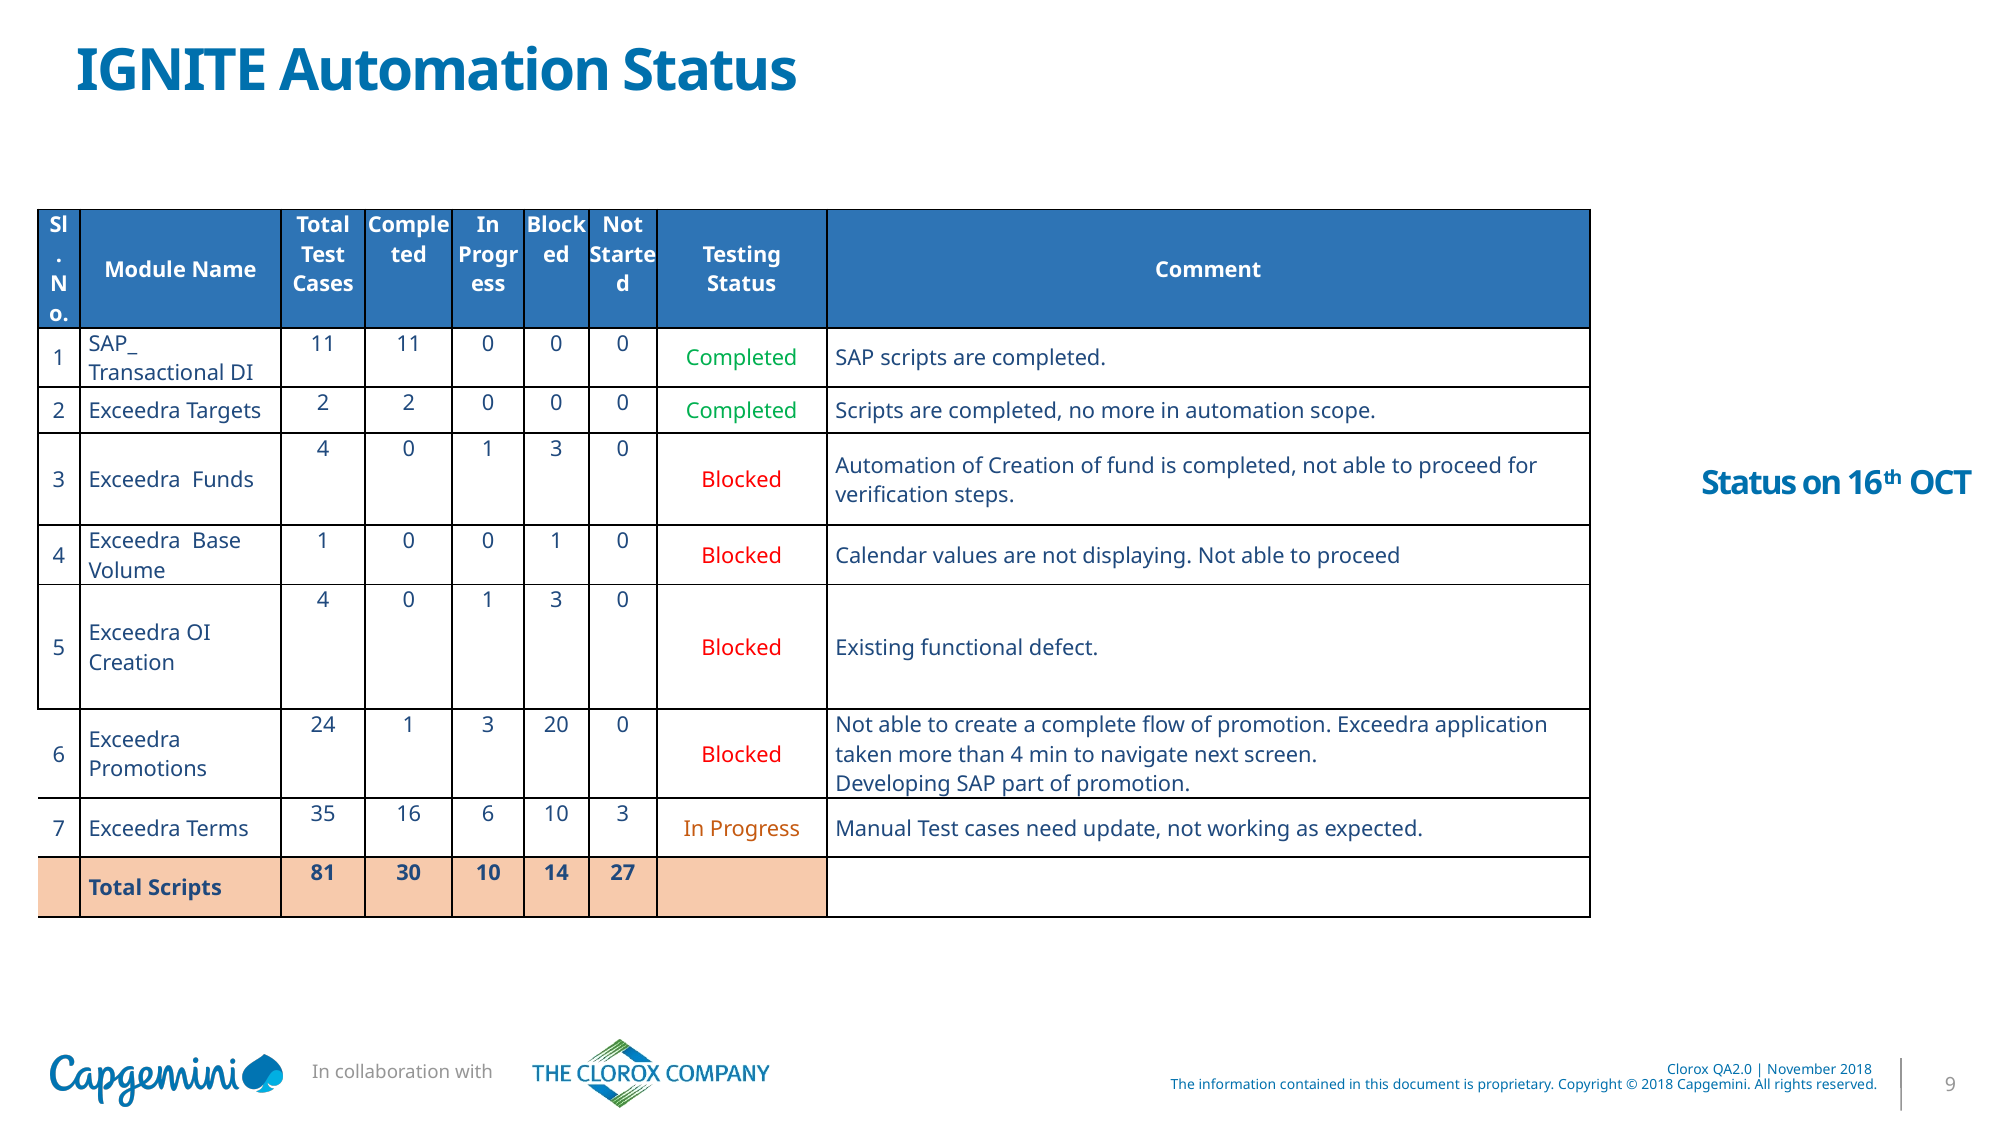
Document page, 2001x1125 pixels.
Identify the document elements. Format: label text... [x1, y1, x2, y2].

table_cell 11 [282, 329, 364, 386]
table_cell SAP_ Transactional DI [81, 329, 280, 386]
table_cell Manual Test cases need update, not working as expected. [828, 799, 1589, 856]
table_cell 2 [282, 388, 364, 432]
picture [50, 1054, 62, 1067]
table_cell 0 [590, 710, 656, 797]
table_cell 2 [39, 388, 79, 432]
table_cell 1 [282, 526, 364, 584]
table_cell In Progress [658, 799, 826, 856]
table_cell 1 [39, 329, 79, 386]
picture [143, 1071, 148, 1079]
table_cell 3 [590, 799, 656, 856]
table_cell 7 [38, 799, 79, 856]
table_cell 20 [525, 710, 588, 797]
table_cell 10 [453, 858, 523, 916]
table_cell Exceedra OI Creation [81, 585, 280, 708]
table_cell 10 [525, 799, 588, 856]
table_cell Blocked [658, 434, 826, 524]
table_cell 30 [366, 858, 451, 916]
table_cell 16 [366, 799, 451, 856]
table_cell 1 [525, 526, 588, 584]
table_cell 27 [590, 858, 656, 916]
table_cell 4 [39, 526, 79, 584]
table_cell 1 [366, 710, 451, 797]
table_cell 3 [525, 434, 588, 524]
table_cell 4 [282, 434, 364, 524]
table_cell Blocked [658, 526, 826, 584]
table_cell [828, 858, 1589, 916]
table_cell Not able to create a complete flow of promotion. Exceedra application taken more than 4 min to navigate next screen. Developing SAP part of promotion. [828, 710, 1589, 797]
table_cell 0 [366, 526, 451, 584]
table_header Total Test Cases [282, 210, 364, 327]
table_cell Exceedra Terms [81, 799, 280, 856]
table_cell 0 [366, 434, 451, 524]
picture [124, 1092, 130, 1103]
title IGNITE Automation Status [35, 5, 1965, 141]
table_cell 0 [525, 329, 588, 386]
table_header In Progress [453, 210, 523, 327]
table_cell Scripts are completed, no more in automation scope. [828, 388, 1589, 432]
table_cell 0 [590, 329, 656, 386]
table_cell 0 [366, 585, 451, 708]
table_cell 81 [282, 858, 364, 916]
picture [103, 1071, 110, 1085]
table_cell 11 [366, 329, 451, 386]
table_cell 0 [590, 585, 656, 708]
picture [80, 1071, 89, 1085]
picture [123, 1070, 131, 1083]
table_header Not Started [590, 210, 656, 327]
table_cell 35 [282, 799, 364, 856]
table_cell Calendar values are not displaying. Not able to proceed [828, 526, 1589, 584]
table_cell Blocked [658, 710, 826, 797]
table_cell Existing functional defect. [828, 585, 1589, 708]
table_cell 24 [282, 710, 364, 797]
text_box Status on 16th OCT [1659, 416, 2000, 552]
table_cell Exceedra Targets [81, 388, 280, 432]
table_cell Blocked [658, 585, 826, 708]
table_header Blocked [525, 210, 588, 327]
table_cell 2 [366, 388, 451, 432]
picture [56, 1054, 283, 1107]
table_cell Exceedra Base Volume [81, 526, 280, 584]
table_header Testing Status [658, 210, 826, 327]
table_header Comment [828, 210, 1589, 327]
table_cell 6 [453, 799, 523, 856]
table_cell Total Scripts [81, 858, 280, 916]
table_cell 1 [453, 434, 523, 524]
table_cell [658, 858, 826, 916]
table_cell 1 [453, 585, 523, 708]
picture [267, 1054, 283, 1069]
table_header Sl. No. [39, 210, 79, 327]
table_cell SAP scripts are completed. [828, 329, 1589, 386]
table_cell 14 [525, 858, 588, 916]
table_cell 6 [38, 710, 79, 797]
picture [532, 1036, 770, 1110]
table_cell 4 [282, 585, 364, 708]
table_cell 5 [39, 585, 79, 708]
table_cell Exceedra Funds [81, 434, 280, 524]
table_cell 3 [453, 710, 523, 797]
picture [50, 1080, 127, 1107]
table_cell 3 [39, 434, 79, 524]
table_cell Completed [658, 329, 826, 386]
table_cell 0 [453, 388, 523, 432]
table_cell 0 [453, 526, 523, 584]
table_cell 0 [453, 329, 523, 386]
table_cell 0 [590, 526, 656, 584]
table_cell Exceedra Promotions [81, 710, 280, 797]
table_cell [38, 858, 79, 916]
table_cell 3 [525, 585, 588, 708]
table_header Completed [366, 210, 451, 327]
table_header Module Name [81, 210, 280, 327]
table_cell 0 [590, 388, 656, 432]
table_cell Automation of Creation of fund is completed, not able to proceed for verification steps. [828, 434, 1589, 524]
table_cell 0 [525, 388, 588, 432]
table_cell 0 [590, 434, 656, 524]
table_cell Completed [658, 388, 826, 432]
